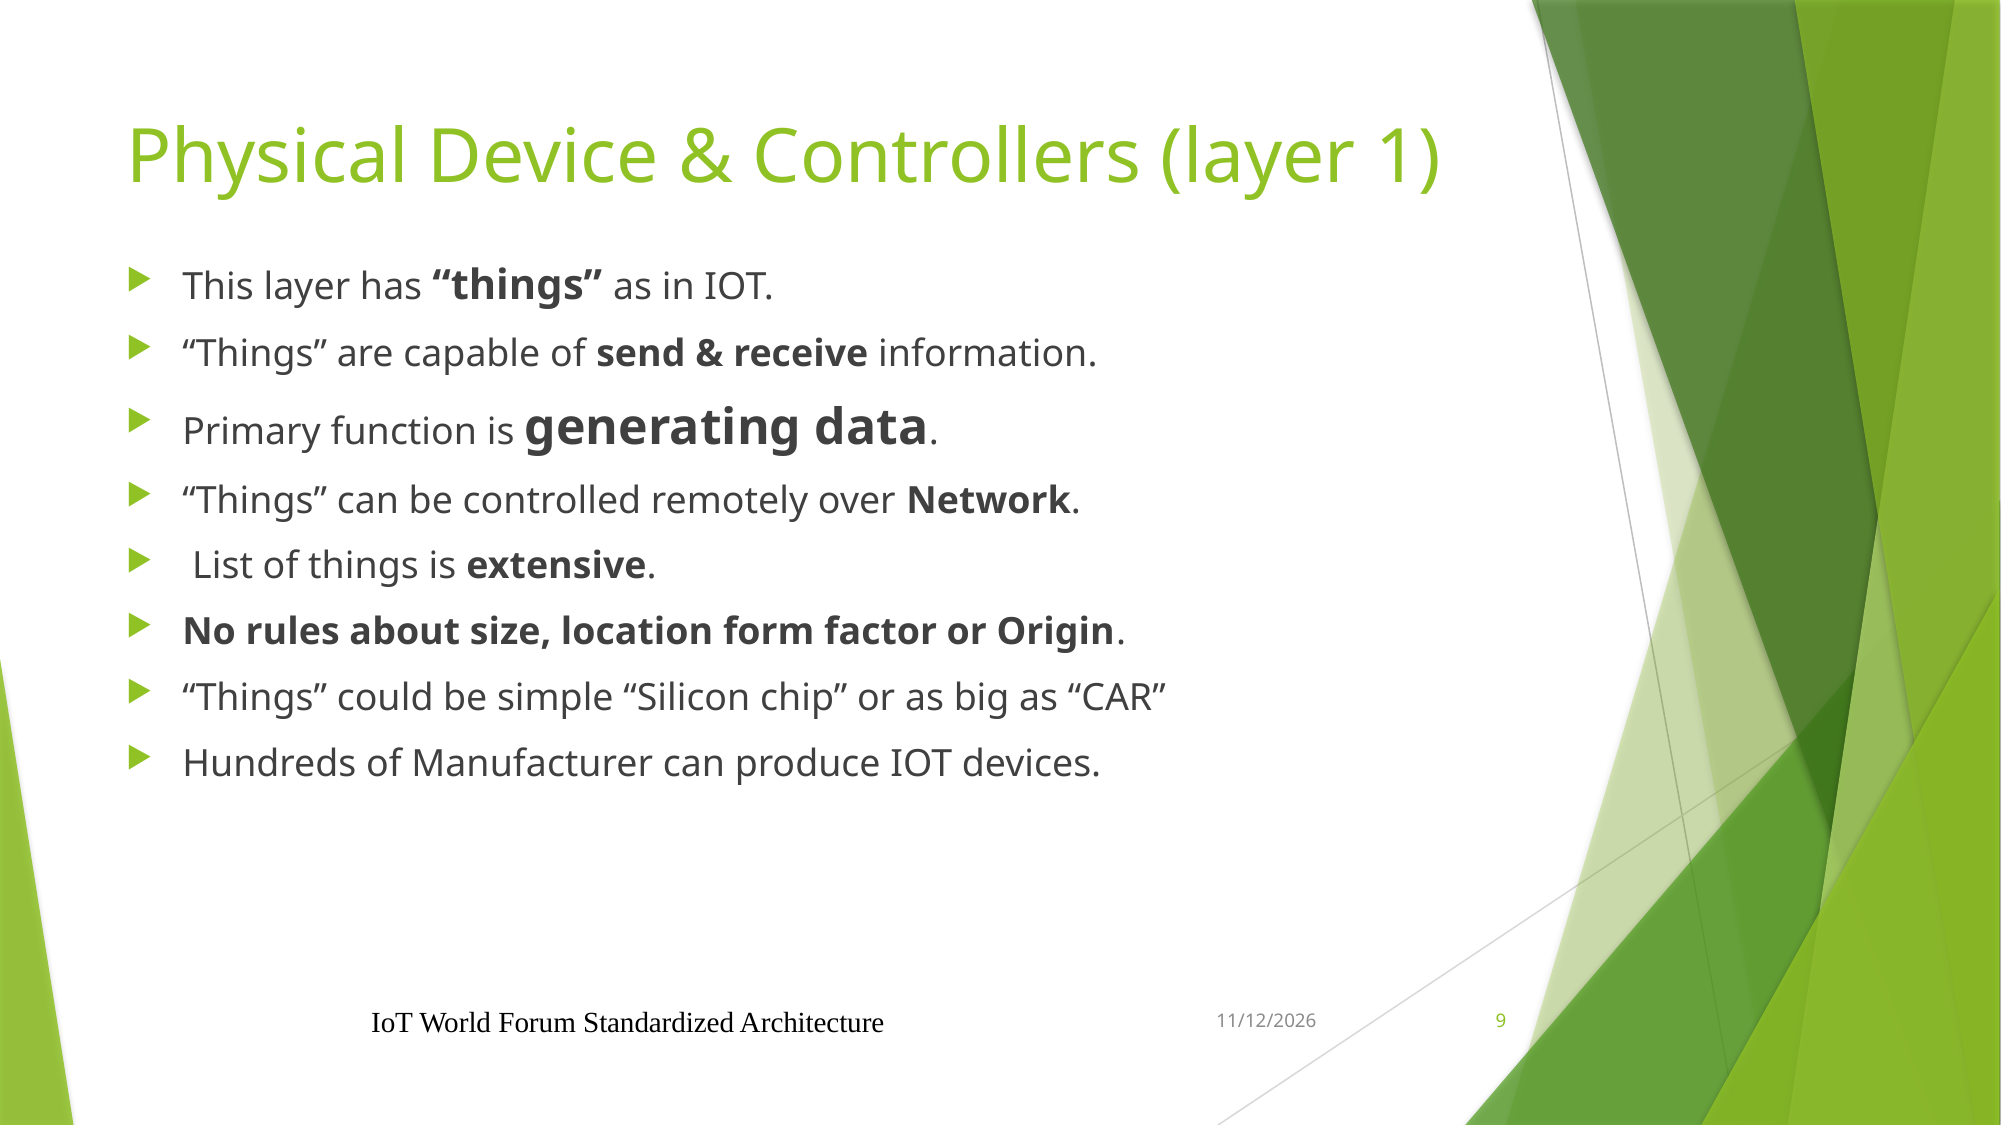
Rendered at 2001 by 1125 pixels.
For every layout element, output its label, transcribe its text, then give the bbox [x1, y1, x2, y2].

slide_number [1181, 991, 1332, 1051]
list This layer has “things” as in IOT. “Things” are capable of send & receive information. Primary function is generating data. “Things” can be controlled remotely over Network. List of things is extensive. No rules about size, location form factor or Origin. “Things” could be simple “Silicon chip” or as big as “CAR” Hundreds of Manufacturer can produce IOT devices. [111, 250, 1522, 992]
title Physical Device & Controllers (layer 1) [111, 99, 1522, 216]
slide_number 9 [1409, 991, 1522, 1051]
footer IoT World Forum Standardized Architecture [111, 991, 1145, 1051]
